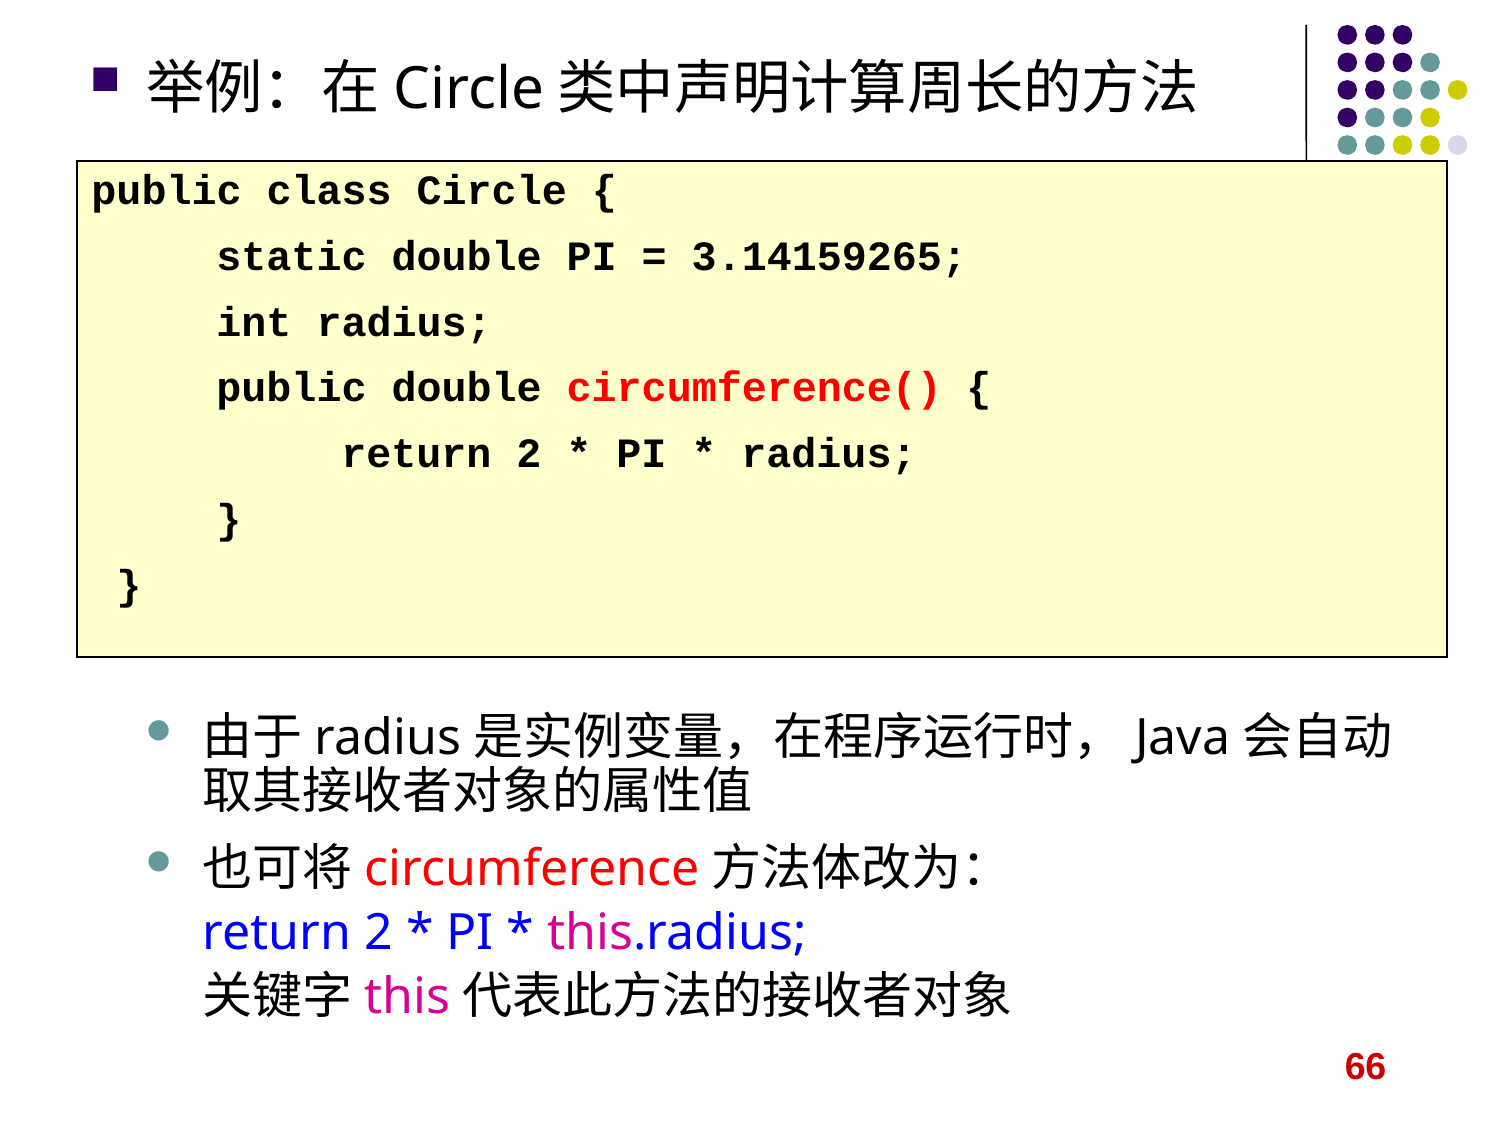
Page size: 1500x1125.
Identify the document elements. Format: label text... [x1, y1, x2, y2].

text_box public class Circle { static double PI = 3.14159265; int radius; public double circumference() { return 2 * PI * radius; } } [76, 160, 1447, 657]
text_box 由于radius是实例变量，在程序运行时，Java会自动取其接收者对象的属性值 也可将circumference方法体改为： return 2 * PI * this.radius; 关键字this代表此方法的接收者对象 [74, 704, 1425, 1083]
list 举例：在Circle类中声明计算周长的方法 [75, 42, 1425, 161]
